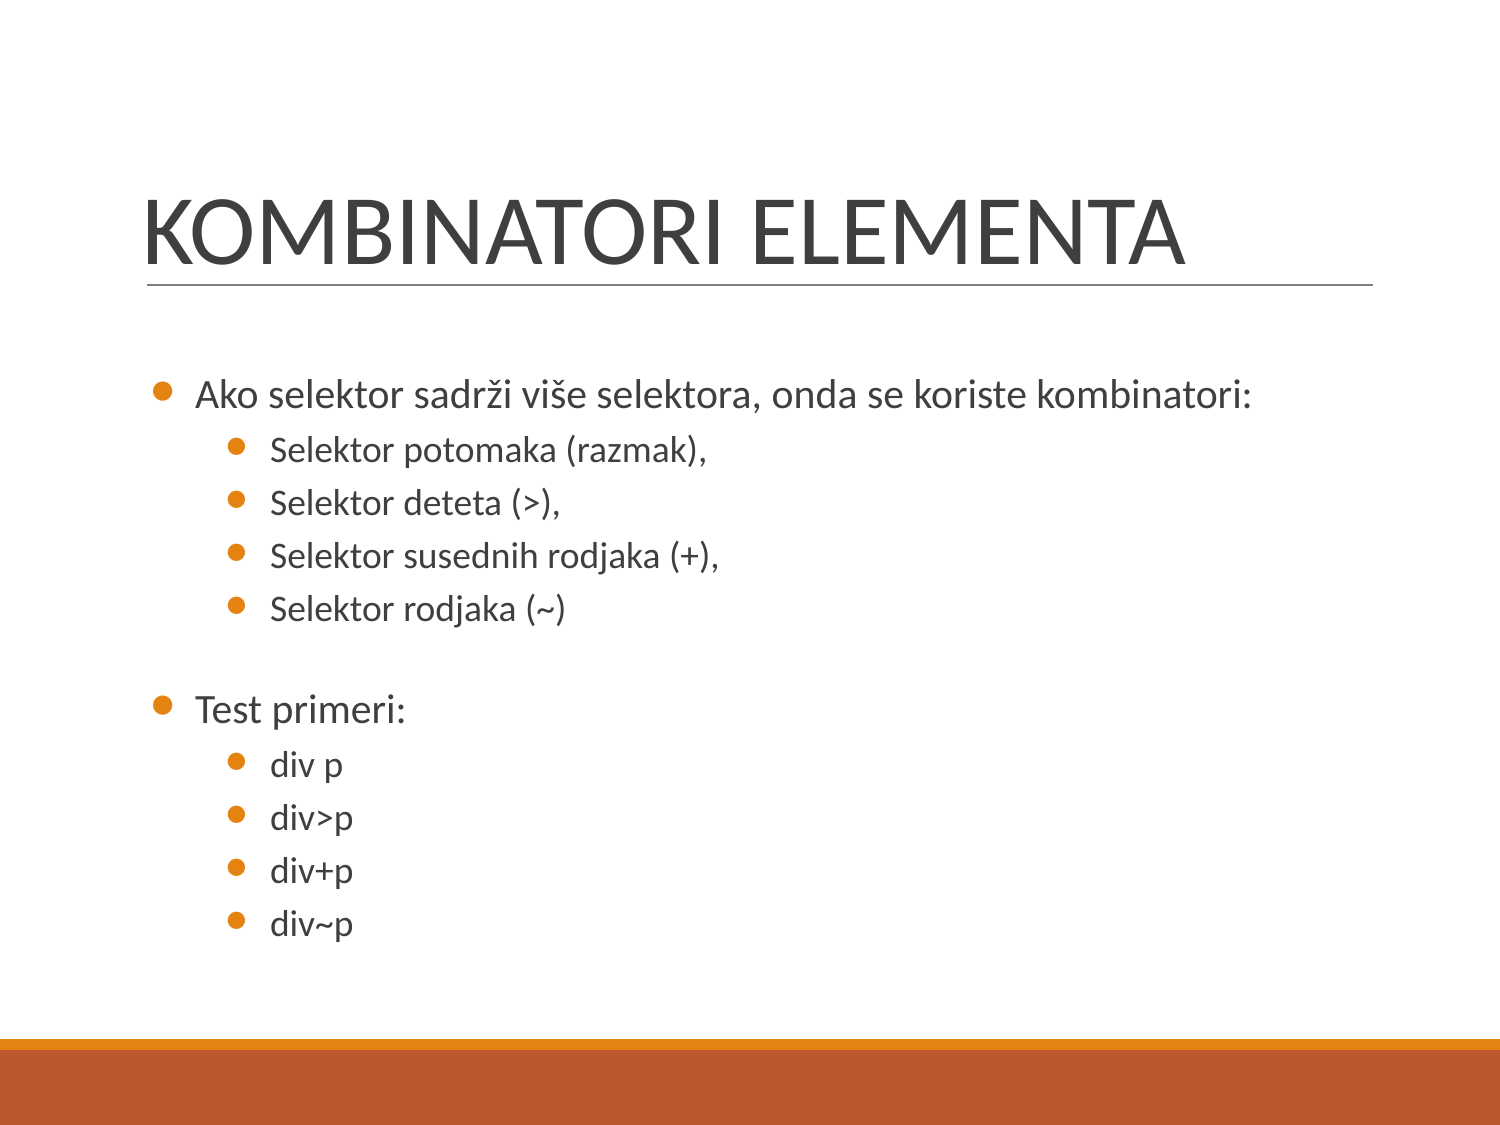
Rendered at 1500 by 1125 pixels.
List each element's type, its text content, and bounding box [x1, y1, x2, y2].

list Ako selektor sadrži više selektora, onda se koriste kombinatori: Selektor potomaka (razmak), Selektor deteta (>), Selektor susednih rodjaka (+), Selektor rodjaka (~) Test primeri: div p div>p div+p div~p [135, 302, 1373, 963]
title KOMBINATORI ELEMENTA [135, 47, 1373, 285]
